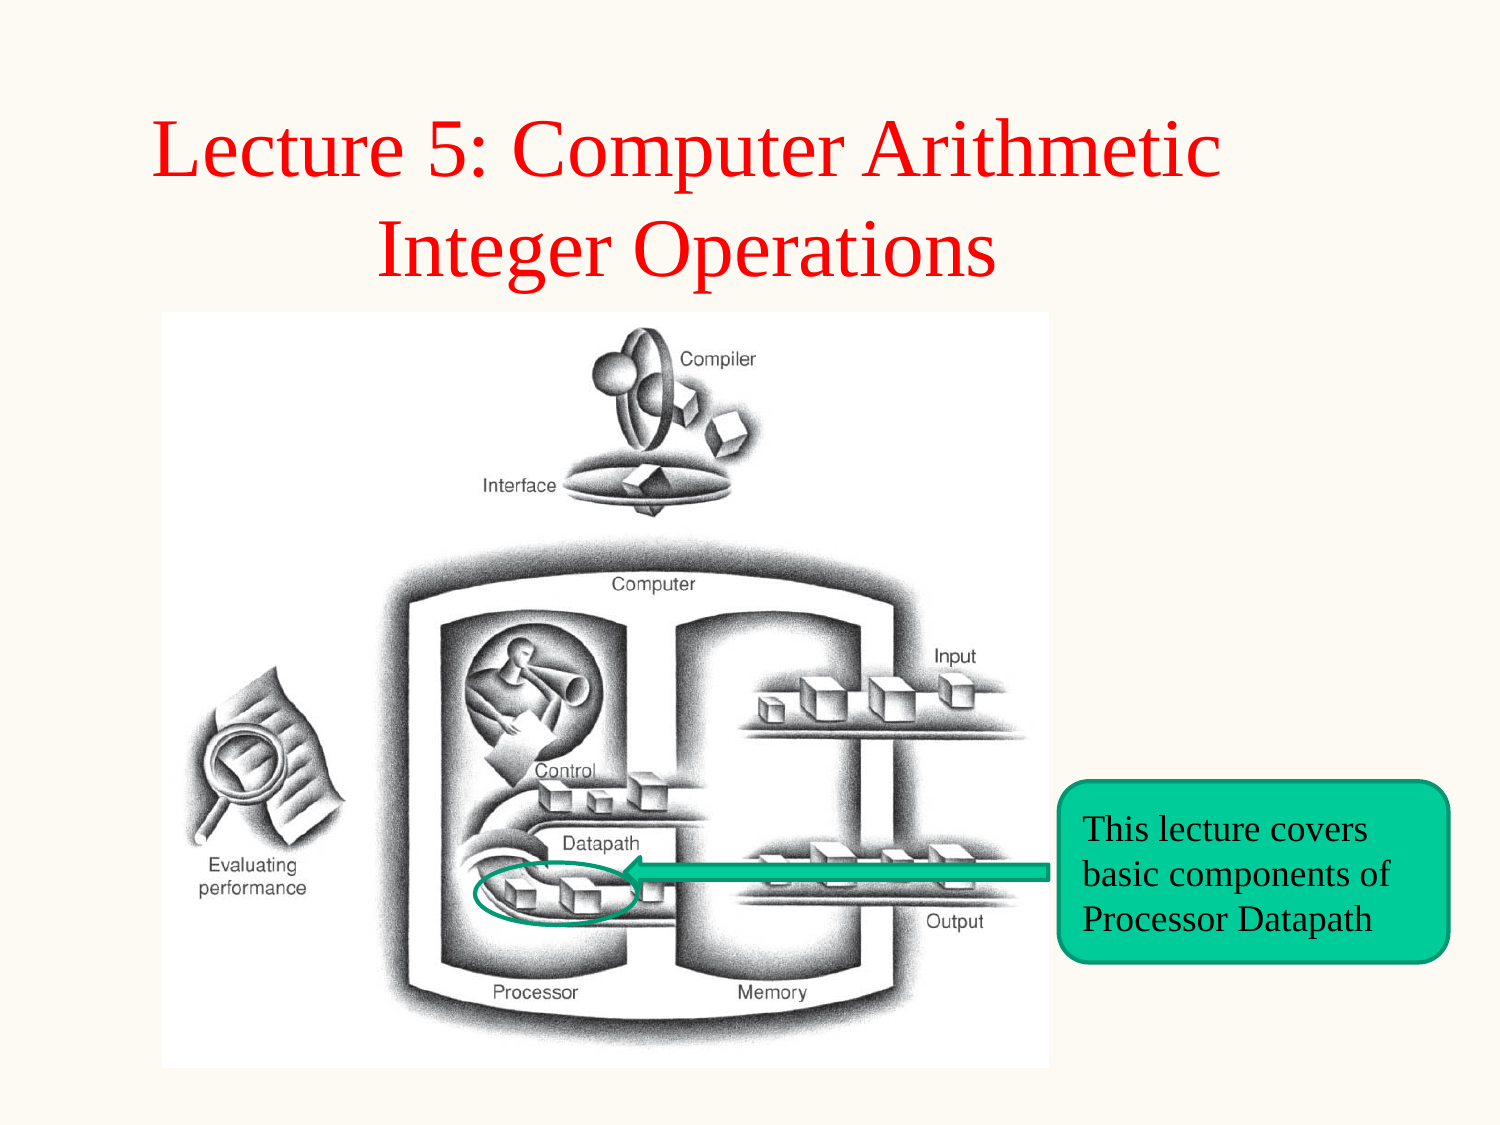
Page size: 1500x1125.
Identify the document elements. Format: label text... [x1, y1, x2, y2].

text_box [162, 312, 1451, 1068]
title Lecture 5: Computer Arithmetic Integer Operations [50, 99, 1325, 287]
